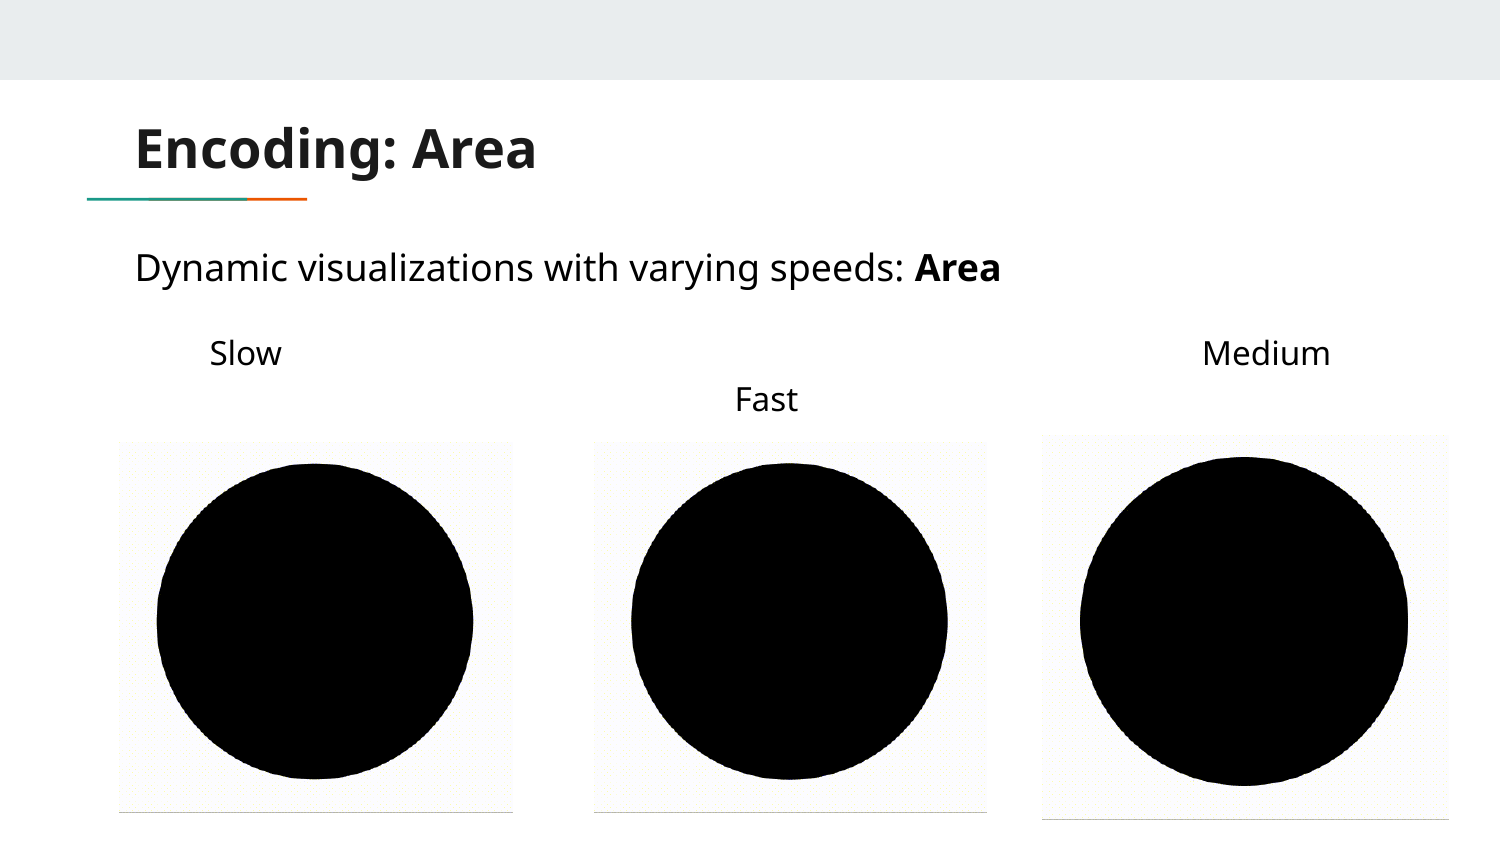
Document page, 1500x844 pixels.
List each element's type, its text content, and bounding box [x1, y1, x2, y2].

picture [593, 442, 987, 813]
title Encoding: Area [119, 99, 1381, 187]
picture [1041, 435, 1449, 820]
list Dynamic visualizations with varying speeds: Area Slow Medium Fast [119, 221, 1381, 826]
picture [119, 442, 513, 813]
